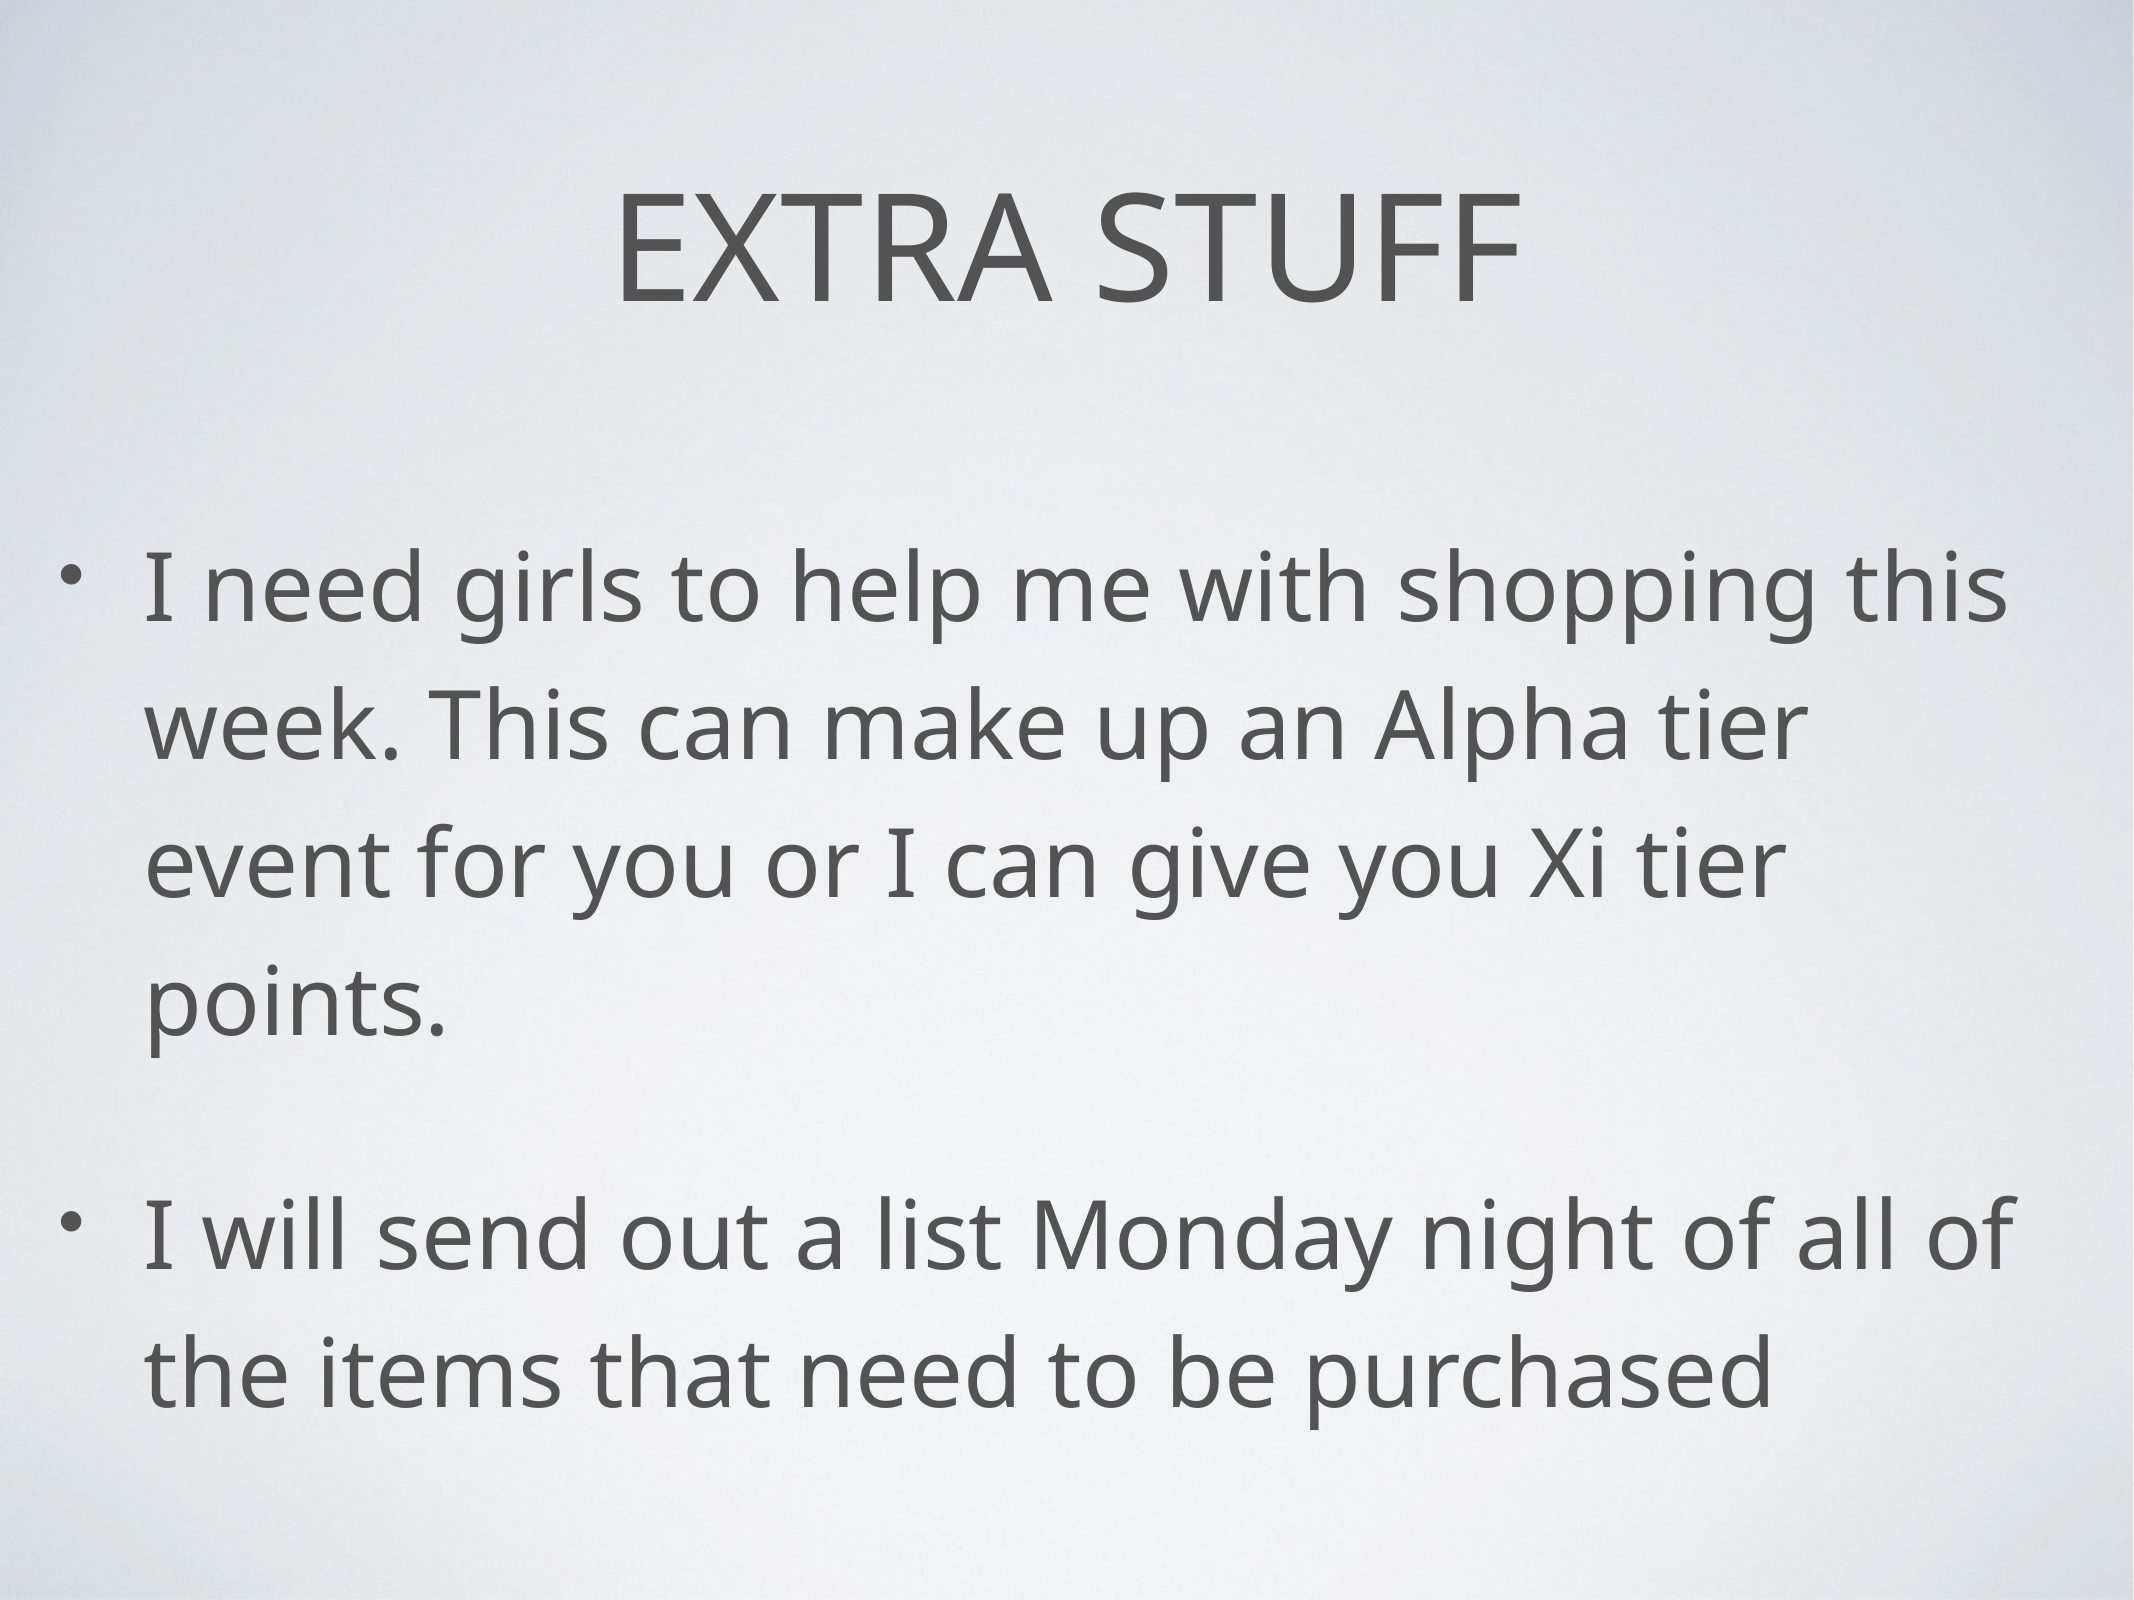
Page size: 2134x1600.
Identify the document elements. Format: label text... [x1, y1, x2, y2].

list I need girls to help me with shopping this week. This can make up an Alpha tier event for you or I can give you Xi tier points. I will send out a list Monday night of all of the items that need to be purchased [57, 447, 2076, 1482]
picture [0, 0, 2134, 1600]
title extra stuff [57, 41, 2076, 443]
